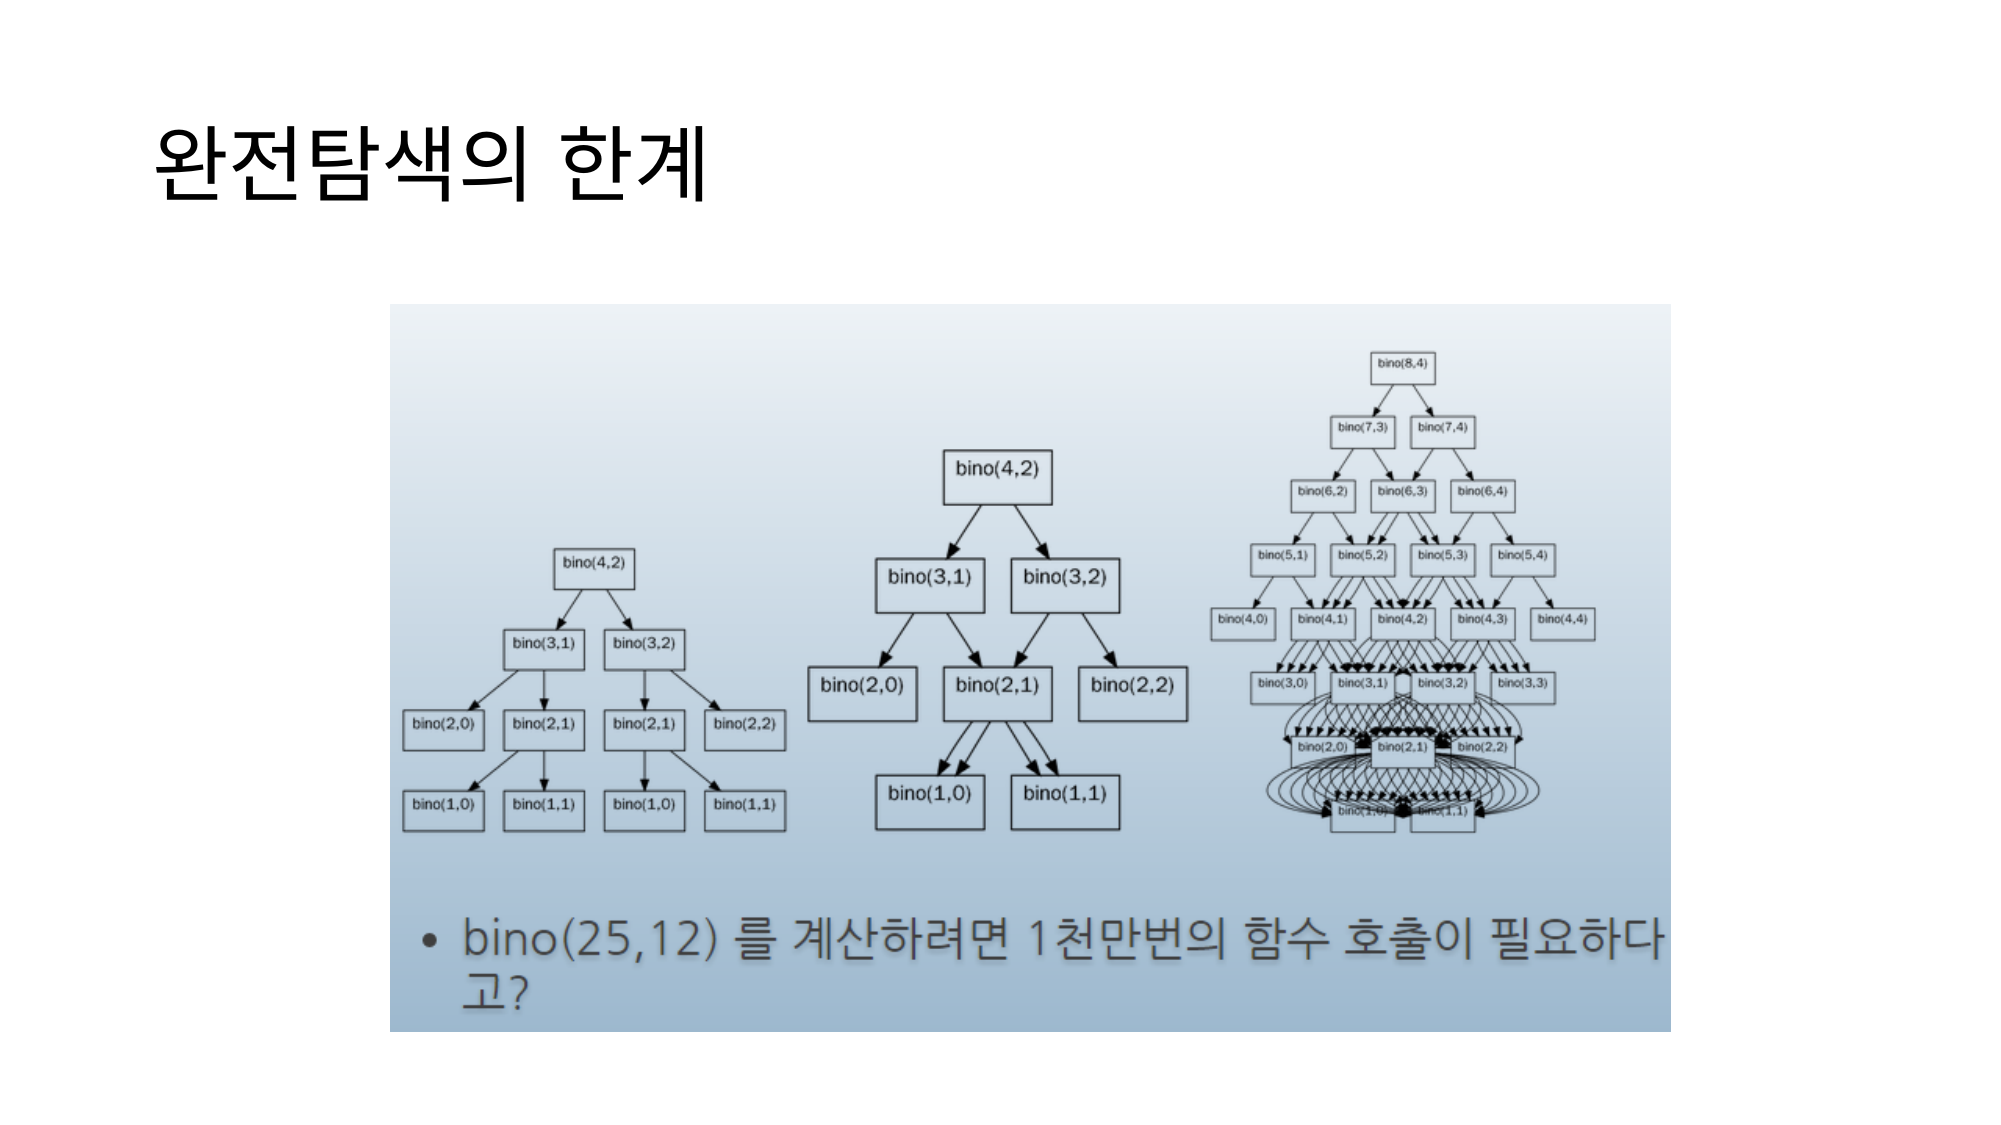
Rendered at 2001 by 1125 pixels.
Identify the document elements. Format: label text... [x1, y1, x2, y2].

title 완전탐색의 한계 [137, 59, 1863, 278]
picture [390, 304, 1671, 1032]
